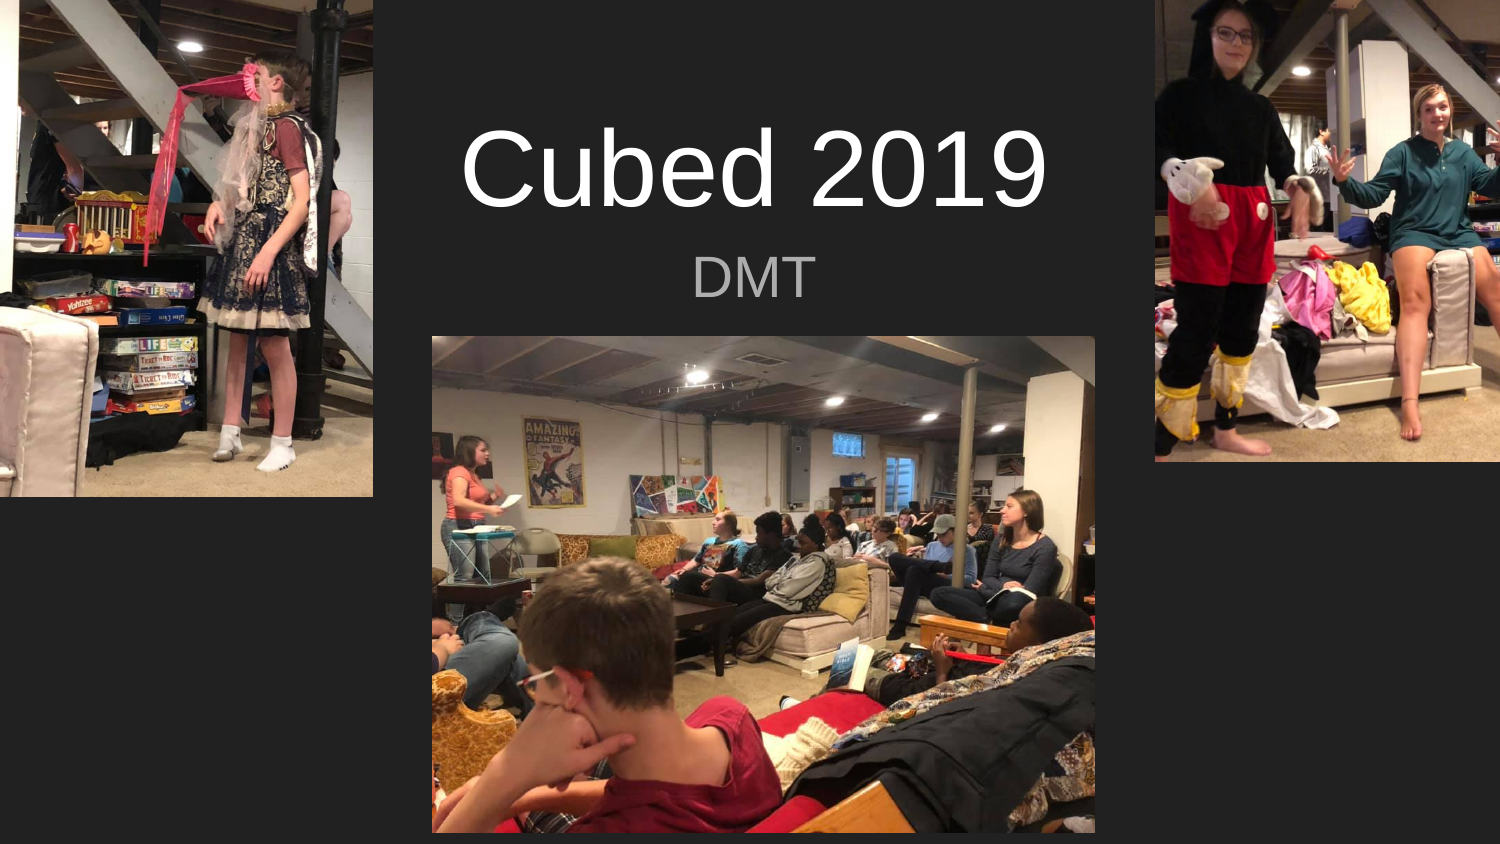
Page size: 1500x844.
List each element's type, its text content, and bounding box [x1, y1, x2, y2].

subtitle DMT [376, 224, 1149, 355]
picture [0, 0, 373, 497]
picture [1154, 0, 1500, 462]
picture [432, 336, 1095, 834]
title Cubed 2019 [376, 54, 1149, 224]
